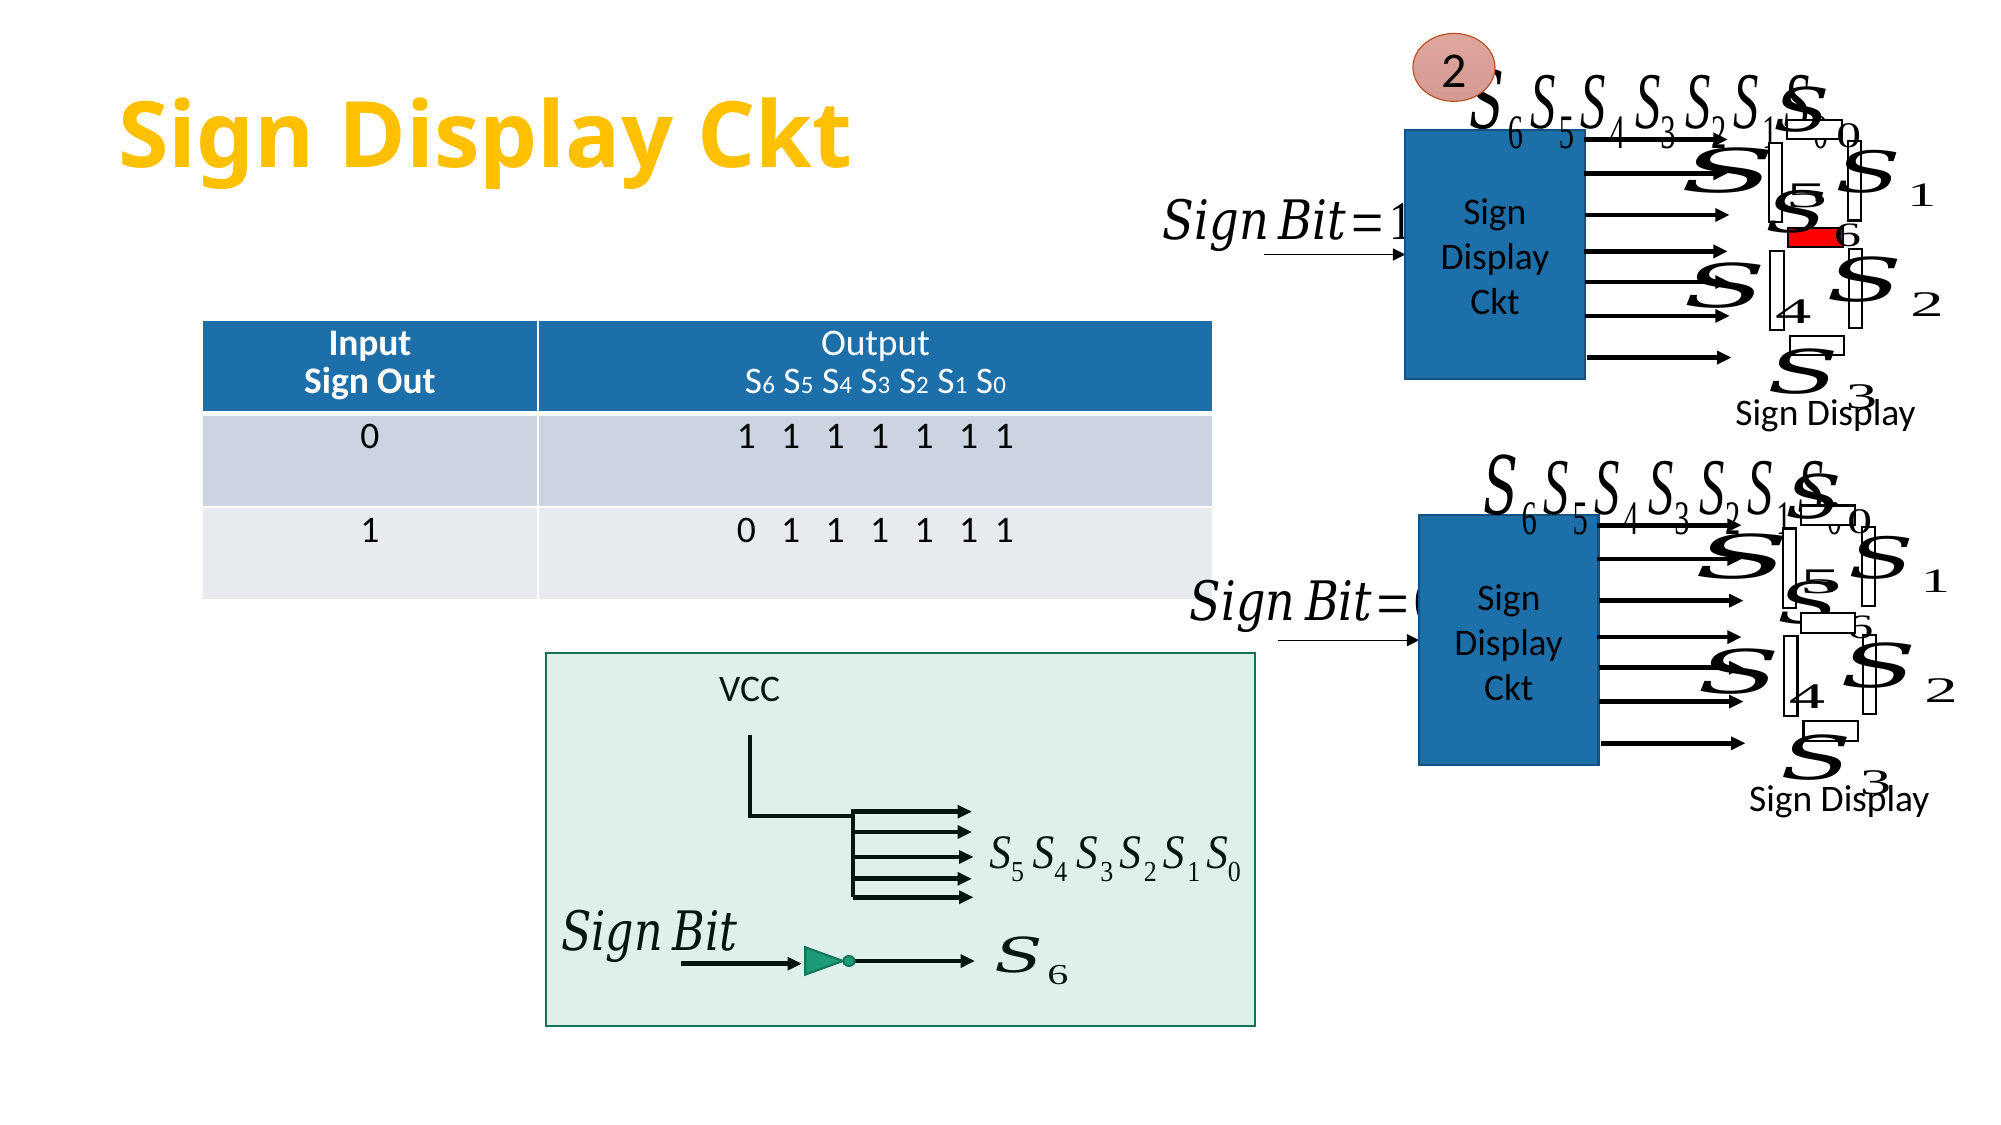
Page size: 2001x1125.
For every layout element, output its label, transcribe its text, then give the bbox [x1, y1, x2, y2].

table_header Input Sign Out [203, 321, 537, 411]
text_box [546, 652, 1256, 1026]
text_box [1189, 444, 1967, 868]
table_header Output S6 S5 S4 S3 S2 S1 S0 [539, 321, 1162, 411]
table_cell 1 [203, 508, 537, 599]
table_cell 0 1 1 1 1 1 1 [539, 508, 1189, 599]
table_cell 1 1 1 1 1 1 1 [539, 416, 1189, 506]
title Sign Display Ckt [103, 28, 1829, 247]
table_cell 0 [203, 416, 537, 506]
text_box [1162, 58, 1954, 482]
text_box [1412, 30, 1496, 107]
